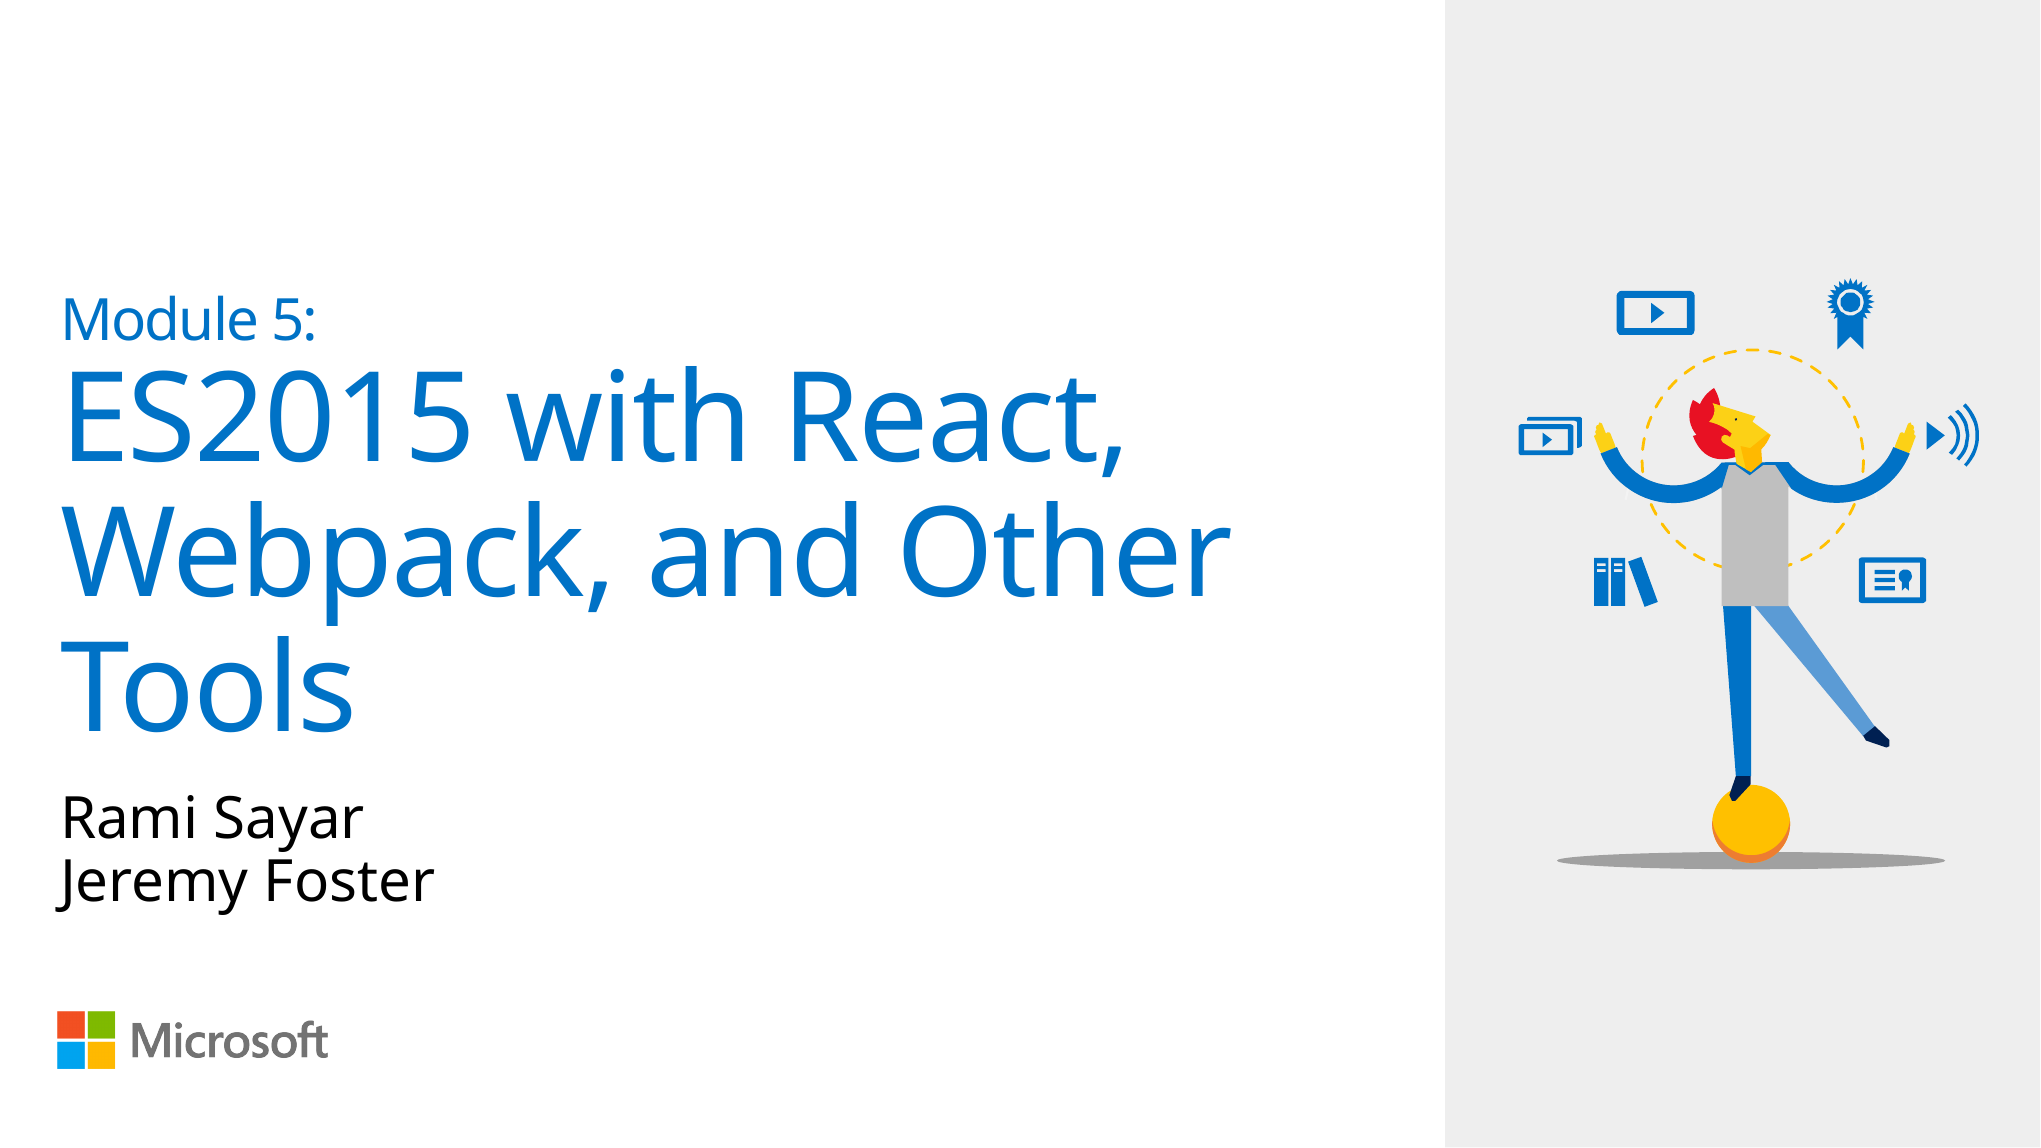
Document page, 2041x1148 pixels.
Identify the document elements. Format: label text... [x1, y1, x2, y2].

title Module 5: ES2015 with React, Webpack, and Other Tools [45, 275, 1429, 456]
picture [57, 1011, 328, 1069]
list Rami Sayar Jeremy Foster [45, 773, 1429, 924]
